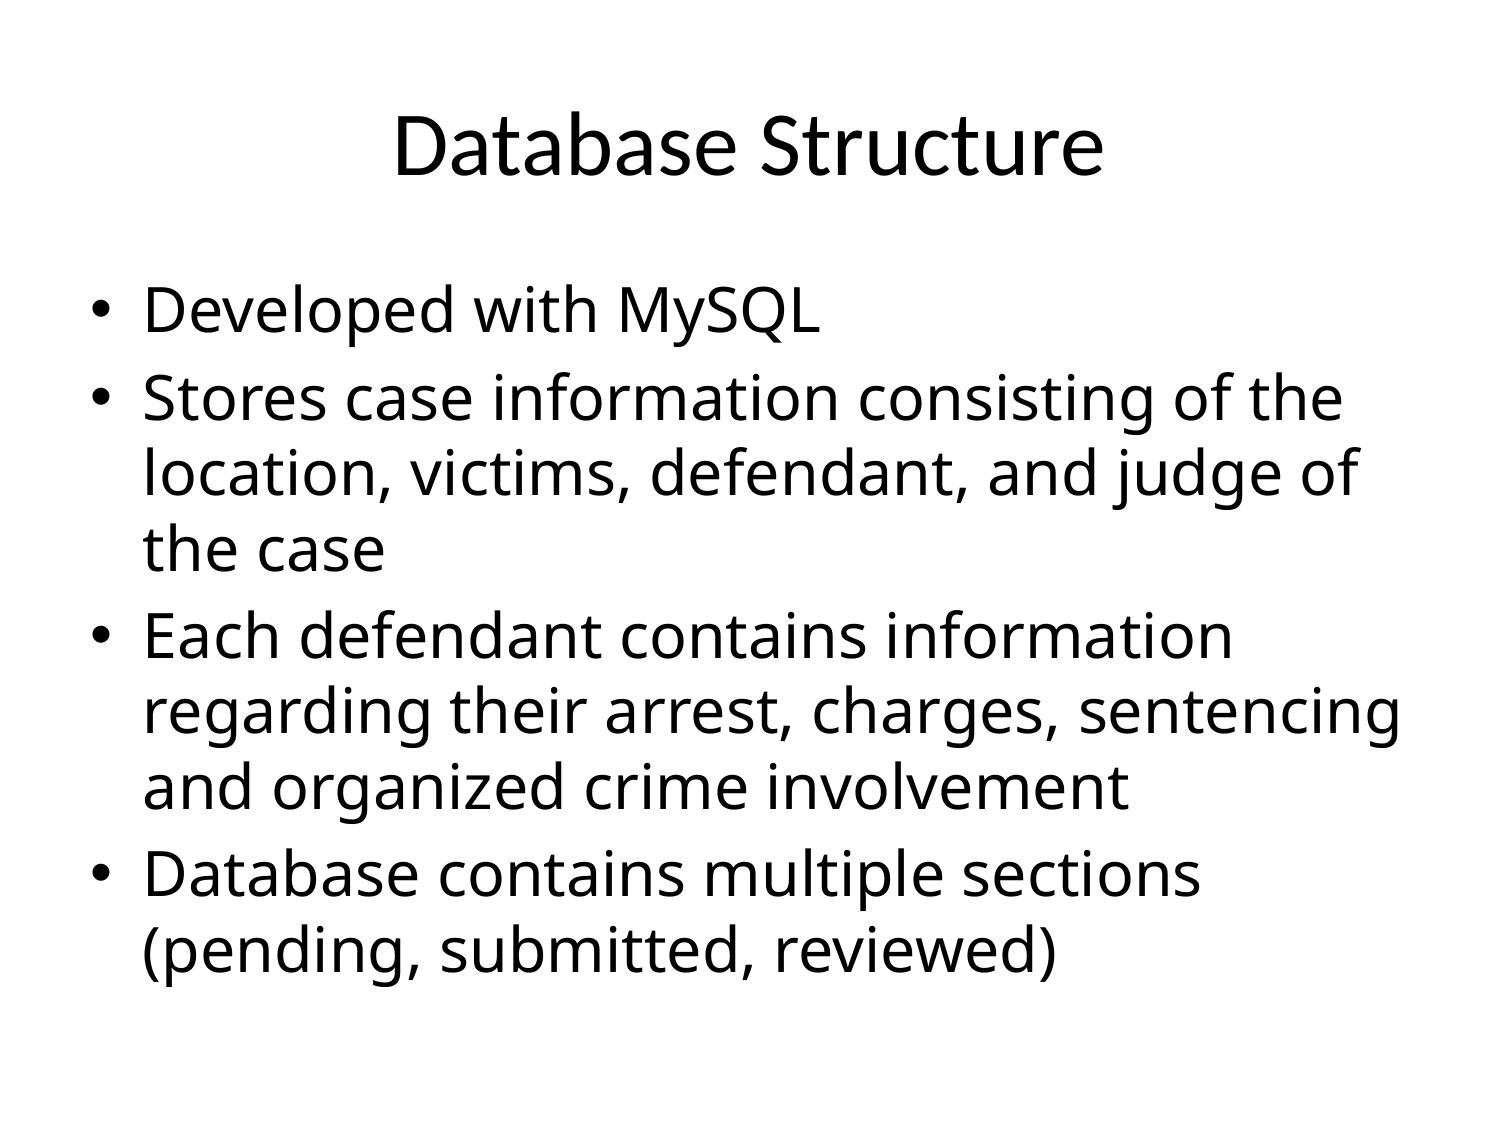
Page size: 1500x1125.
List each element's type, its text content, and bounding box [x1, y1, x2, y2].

list Developed with MySQL Stores case information consisting of the location, victims, defendant, and judge of the case Each defendant contains information regarding their arrest, charges, sentencing and organized crime involvement Database contains multiple sections (pending, submitted, reviewed) [75, 262, 1425, 1005]
title Database Structure [75, 45, 1425, 233]
